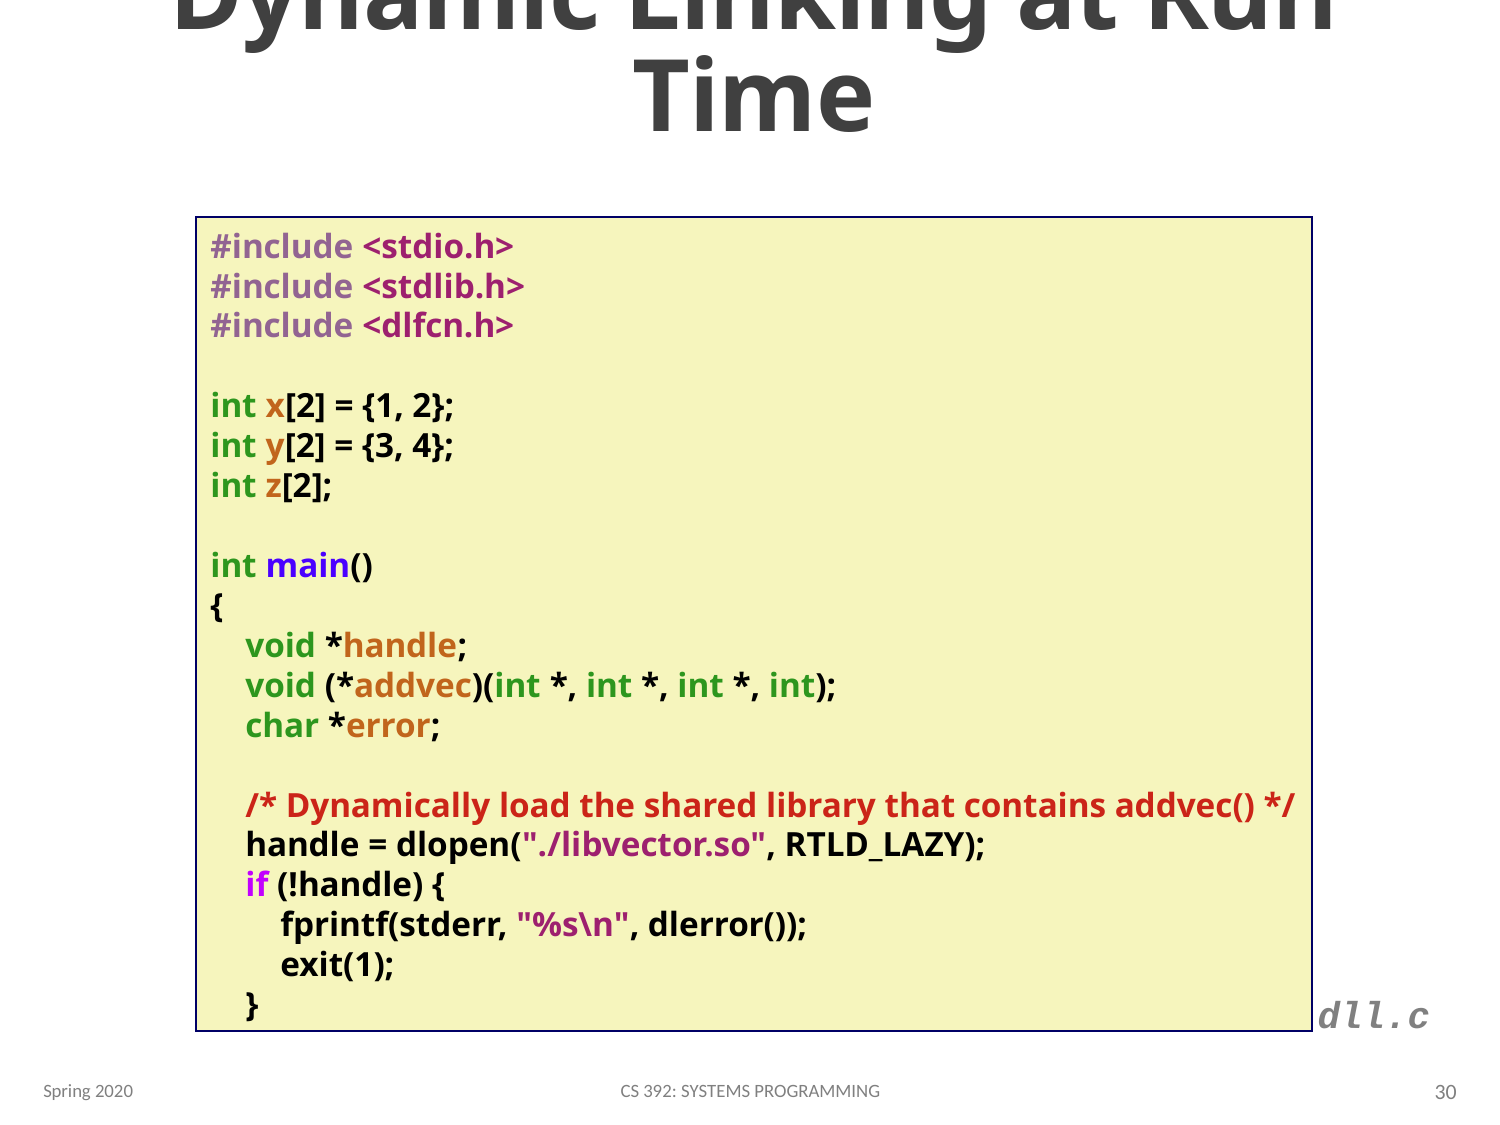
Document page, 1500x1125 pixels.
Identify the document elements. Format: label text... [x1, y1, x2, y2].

slide_number Spring 2020 [28, 1059, 333, 1120]
footer CS 392: Systems Programming [453, 1059, 1047, 1120]
title Dynamic Linking at Run Time [135, 5, 1373, 160]
slide_number 30 [1310, 1060, 1472, 1121]
text_box #include <stdio.h> #include <stdlib.h> #include <dlfcn.h> int x[2] = {1, 2}; int y[2] = {3, 4}; int z[2]; int main() { void *handle; void (*addvec)(int *, int *, int *, int); char *error; /* Dynamically load the shared library that contains addvec() */ handle = dlopen("./libvector.so", RTLD_LAZY); if (!handle) { fprintf(stderr, "%s\n", dlerror()); exit(1); } [195, 217, 1312, 1031]
text_box dll.c [1302, 987, 1445, 1046]
